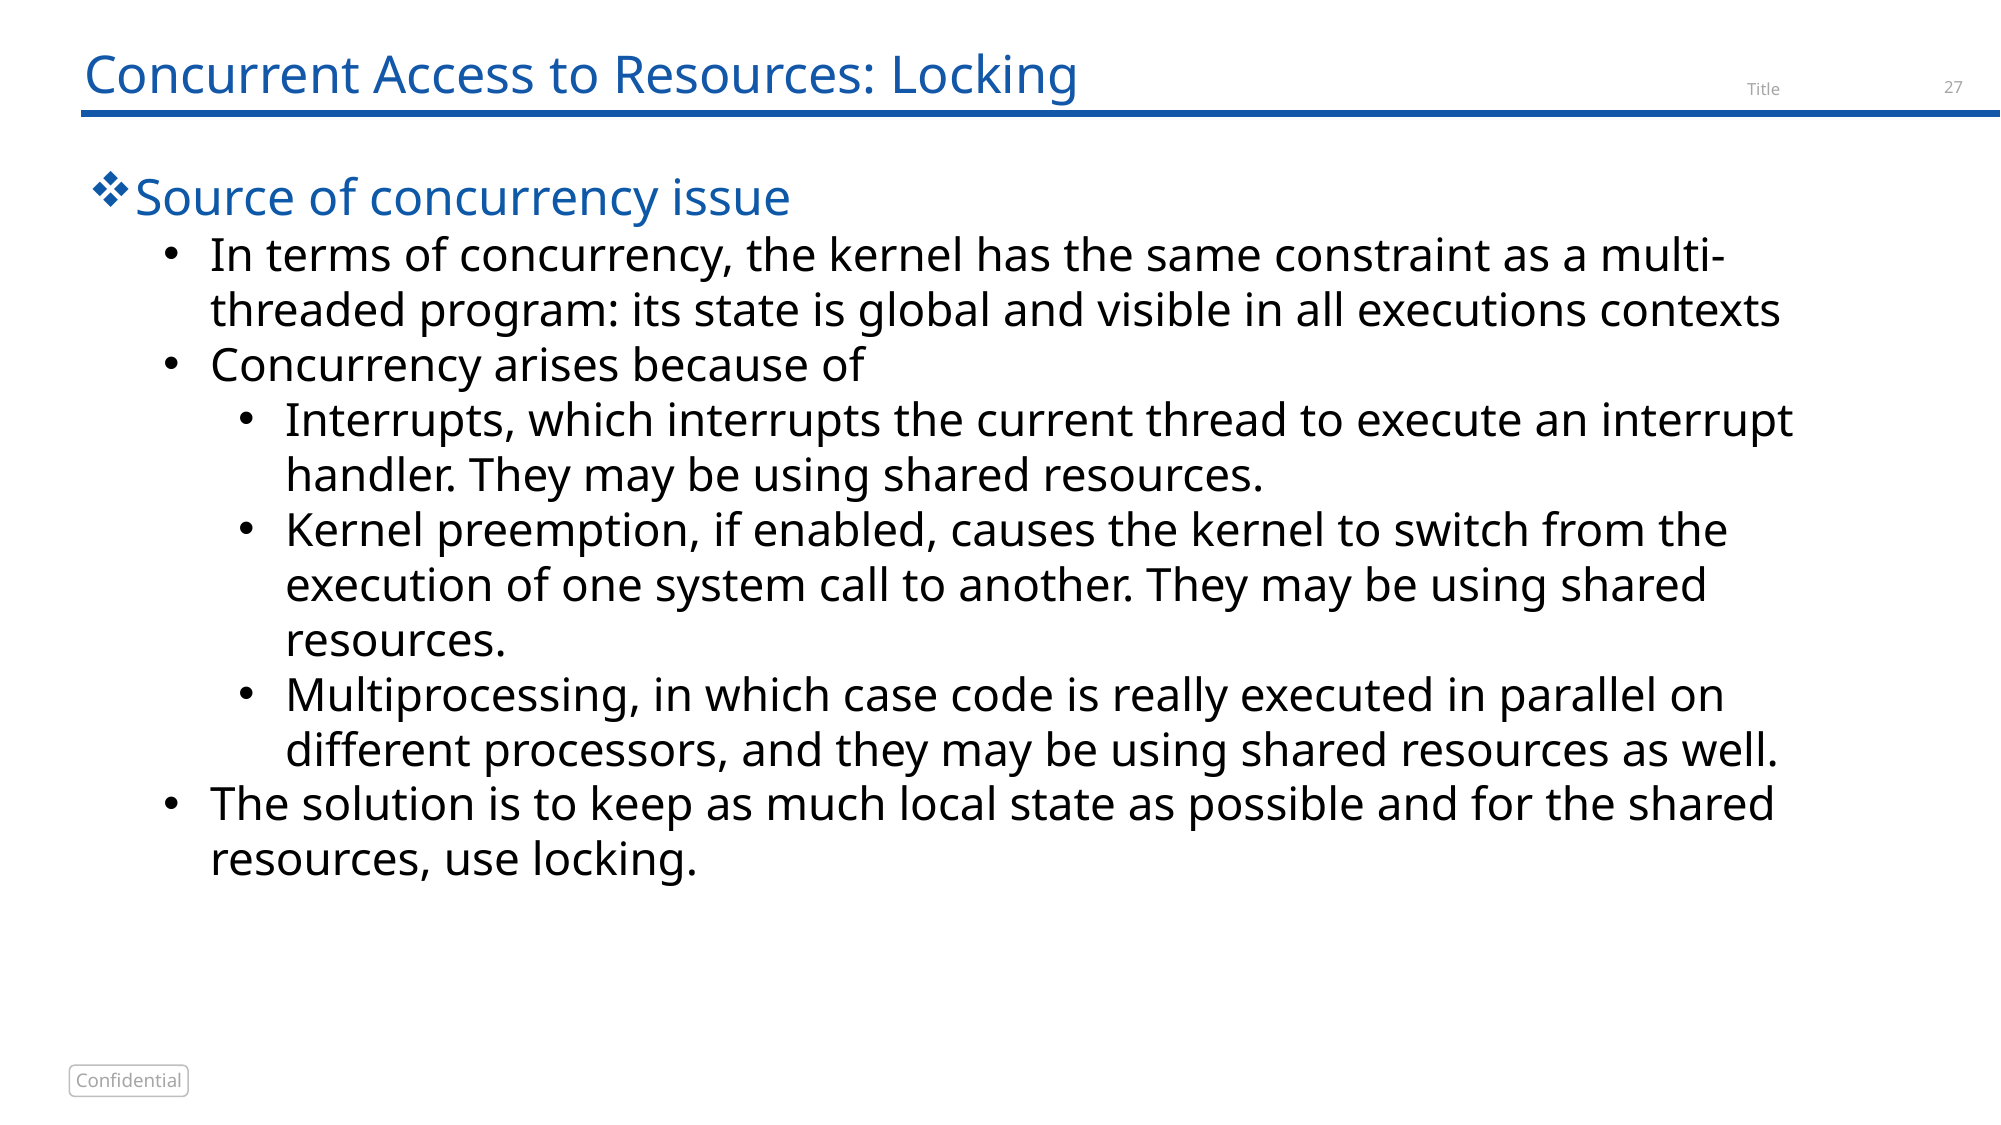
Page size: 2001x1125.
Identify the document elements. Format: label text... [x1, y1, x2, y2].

text_box Source of concurrency issue In terms of concurrency, the kernel has the same constraint as a multi-threaded program: its state is global and visible in all executions contexts Concurrency arises because of Interrupts, which interrupts the current thread to execute an interrupt handler. They may be using shared resources. Kernel preemption, if enabled, causes the kernel to switch from the execution of one system call to another. They may be using shared resources. Multiprocessing, in which case code is really executed in parallel on different processors, and they may be using shared resources as well. The solution is to keep as much local state as possible and for the shared resources, use locking. [73, 157, 1836, 893]
title Concurrent Access to Resources: Locking [69, 31, 1369, 123]
